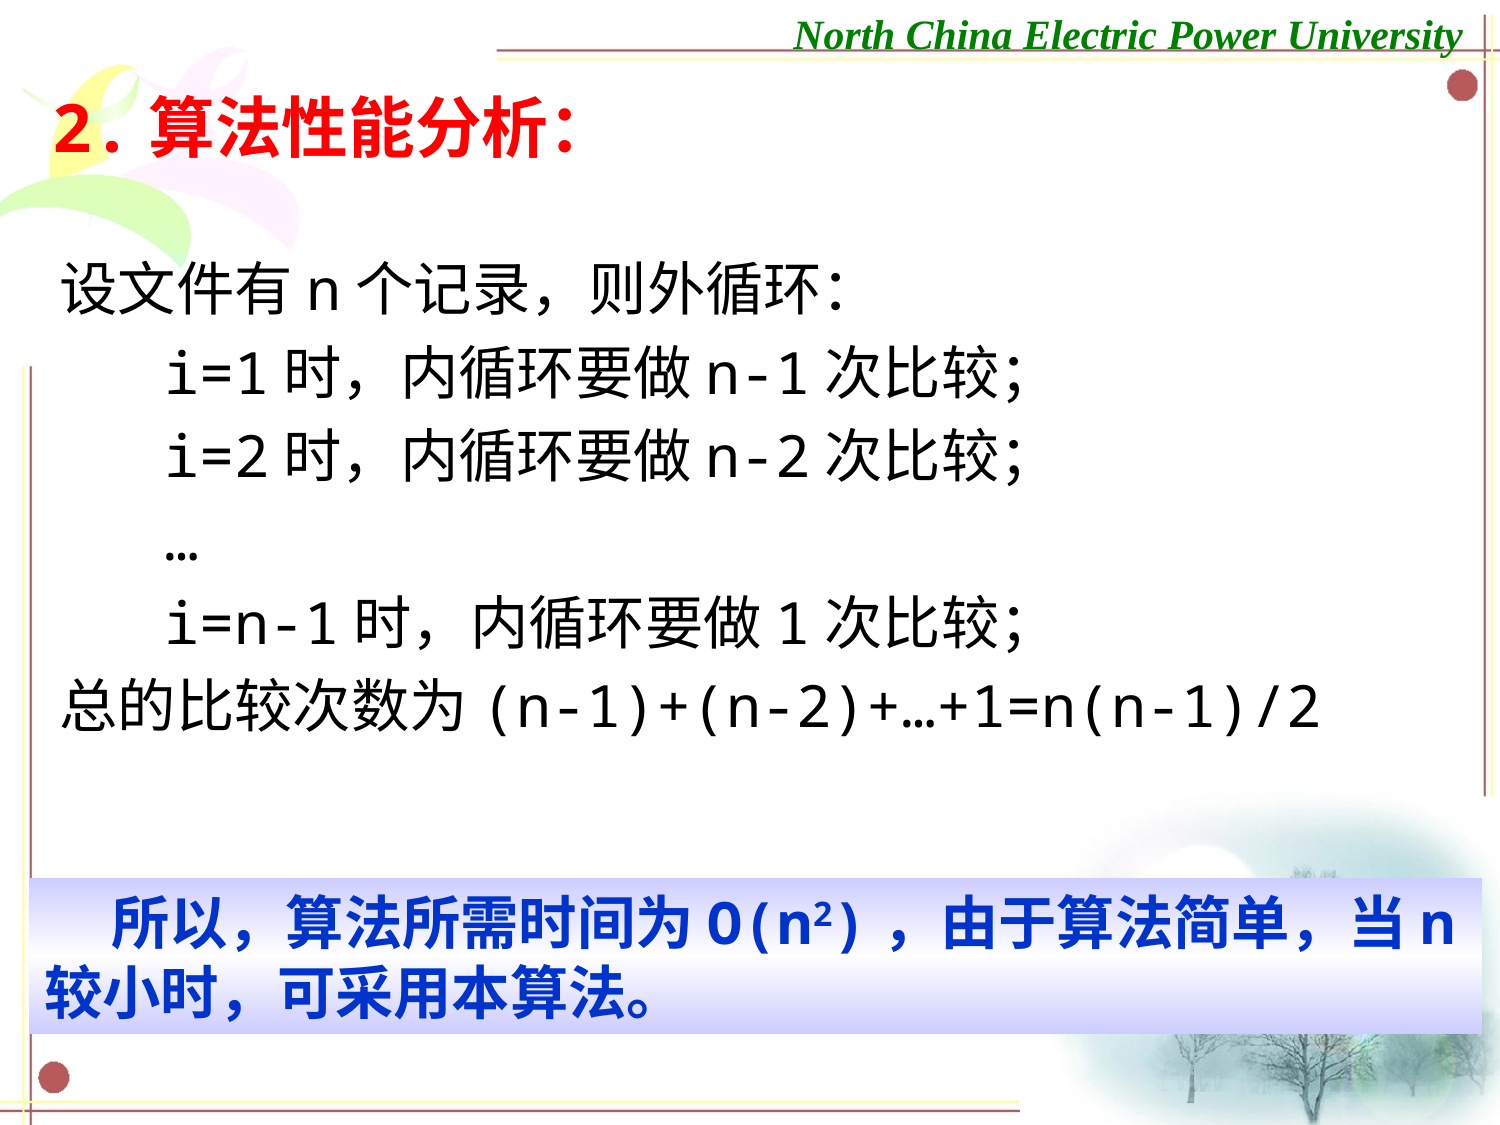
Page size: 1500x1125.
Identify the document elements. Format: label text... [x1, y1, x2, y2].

picture [0, 0, 1500, 1125]
text_box 2.算法性能分析： [37, 78, 1459, 197]
text_box 所以，算法所需时间为O(n2)，由于算法简单，当n较小时，可采用本算法。 [29, 878, 1482, 1034]
text_box 设文件有n个记录，则外循环： i=1时，内循环要做n-1次比较； i=2时，内循环要做n-2次比较； … i=n-1时，内循环要做1次比较； 总的比较次数为(n-1)+(n-2)+…+1=n(n-1)/2 [45, 231, 1500, 830]
